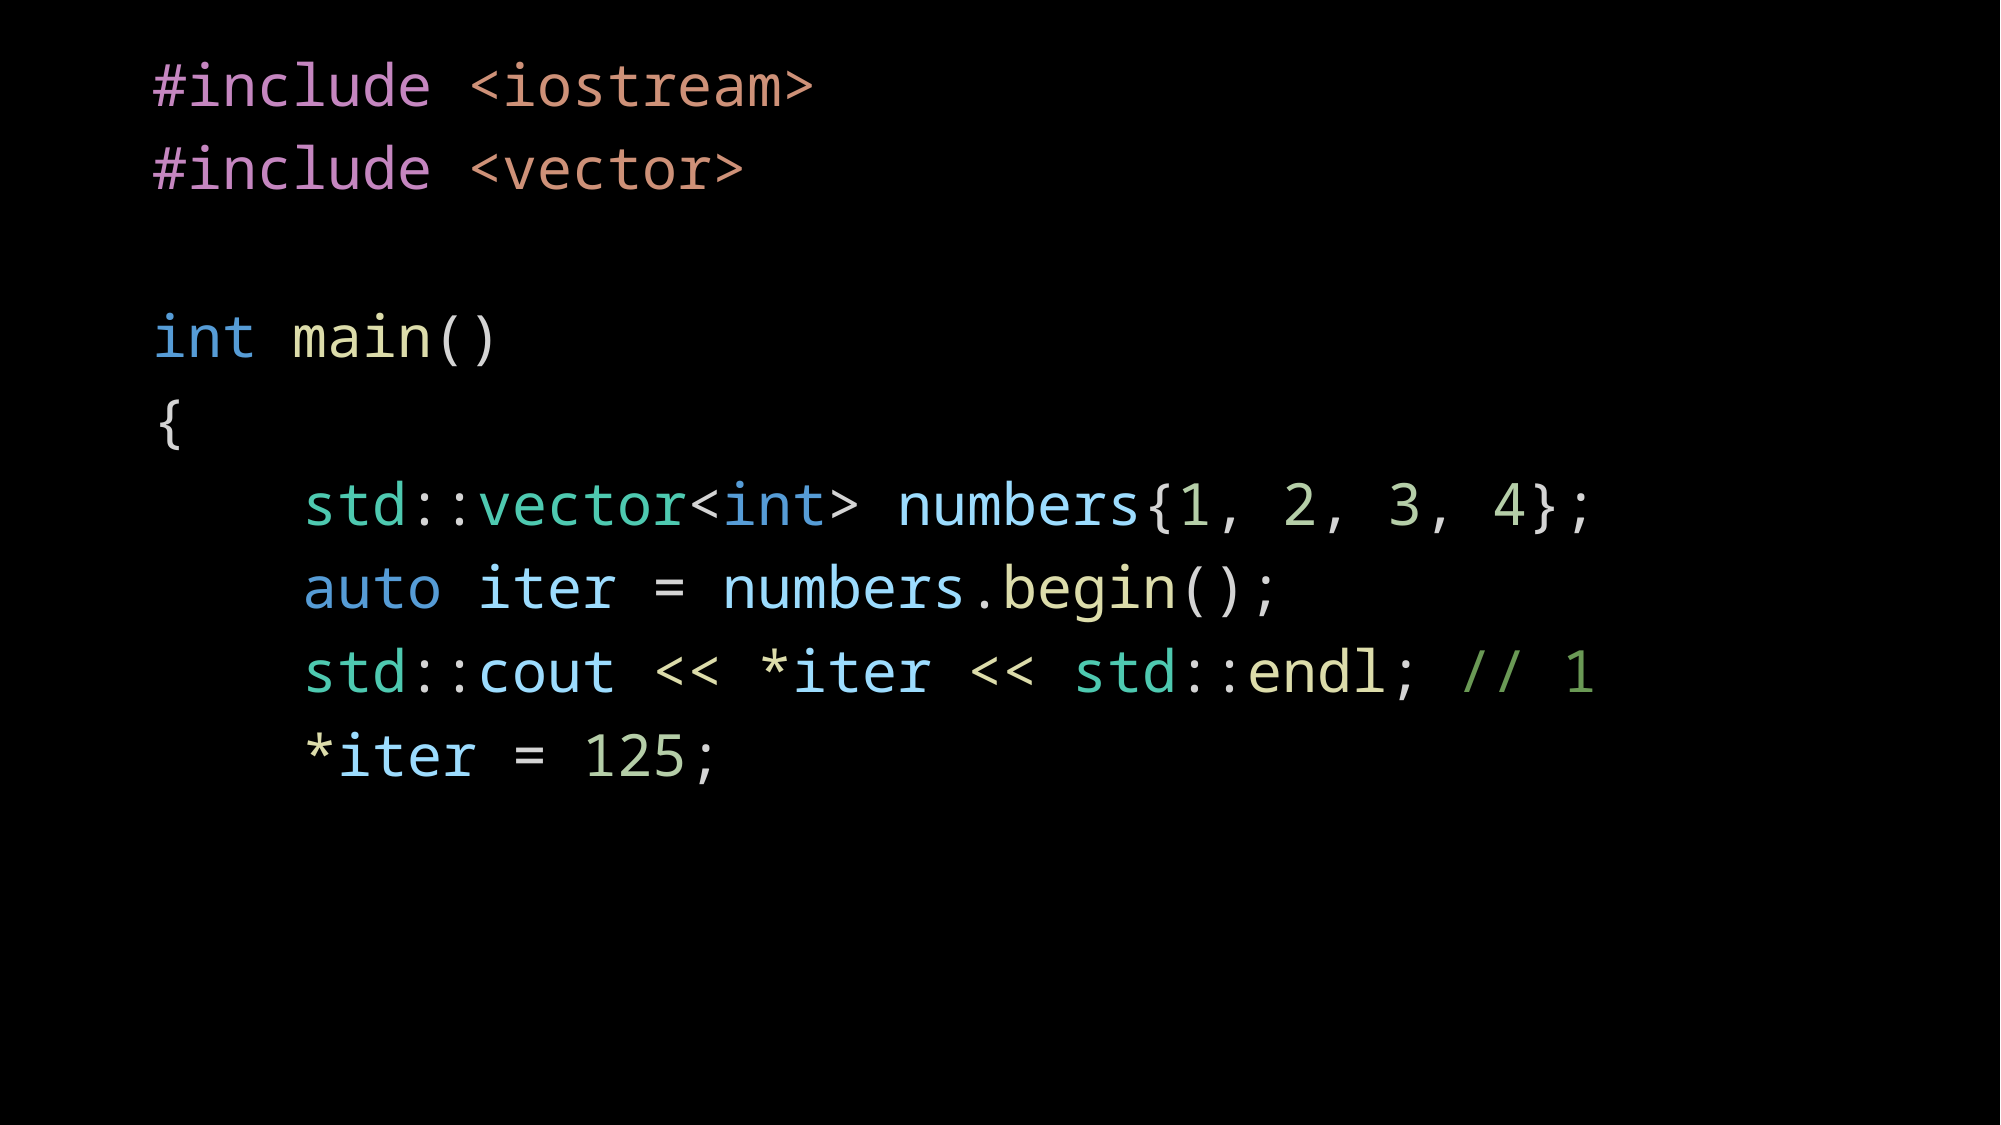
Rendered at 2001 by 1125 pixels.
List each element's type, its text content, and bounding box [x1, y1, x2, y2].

list #include <iostream> #include <vector> int main() { std::vector<int> numbers{1, 2, 3, 4}; auto iter = numbers.begin(); std::cout << *iter << std::endl; // 1 *iter = 125; [137, 48, 1863, 1097]
